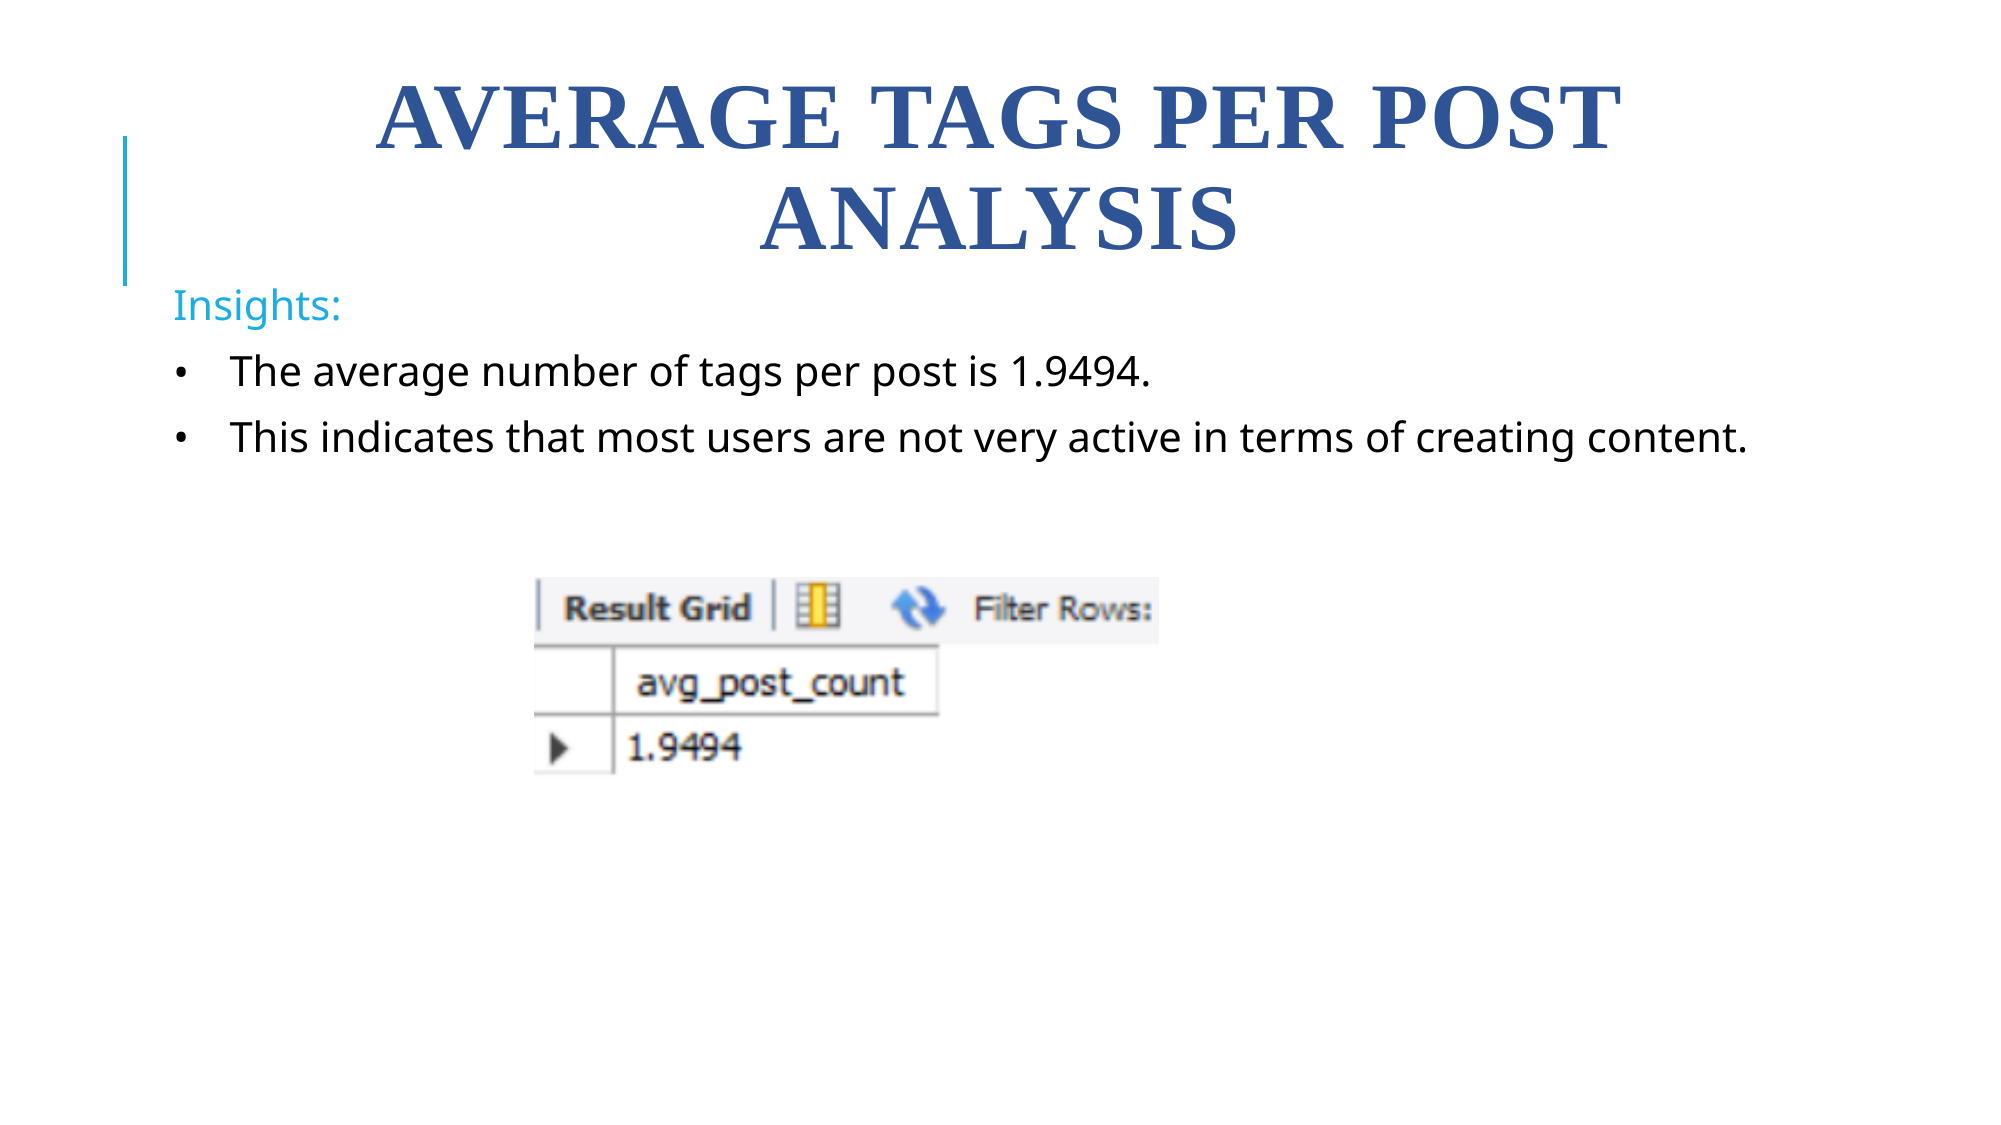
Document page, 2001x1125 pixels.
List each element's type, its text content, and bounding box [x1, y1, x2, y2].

title Average Tags Per Post Analysis [137, 59, 1863, 277]
list Insights: The average number of tags per post is 1.9494. This indicates that most users are not very active in terms of creating content. [137, 277, 1863, 1103]
picture [534, 577, 1159, 848]
